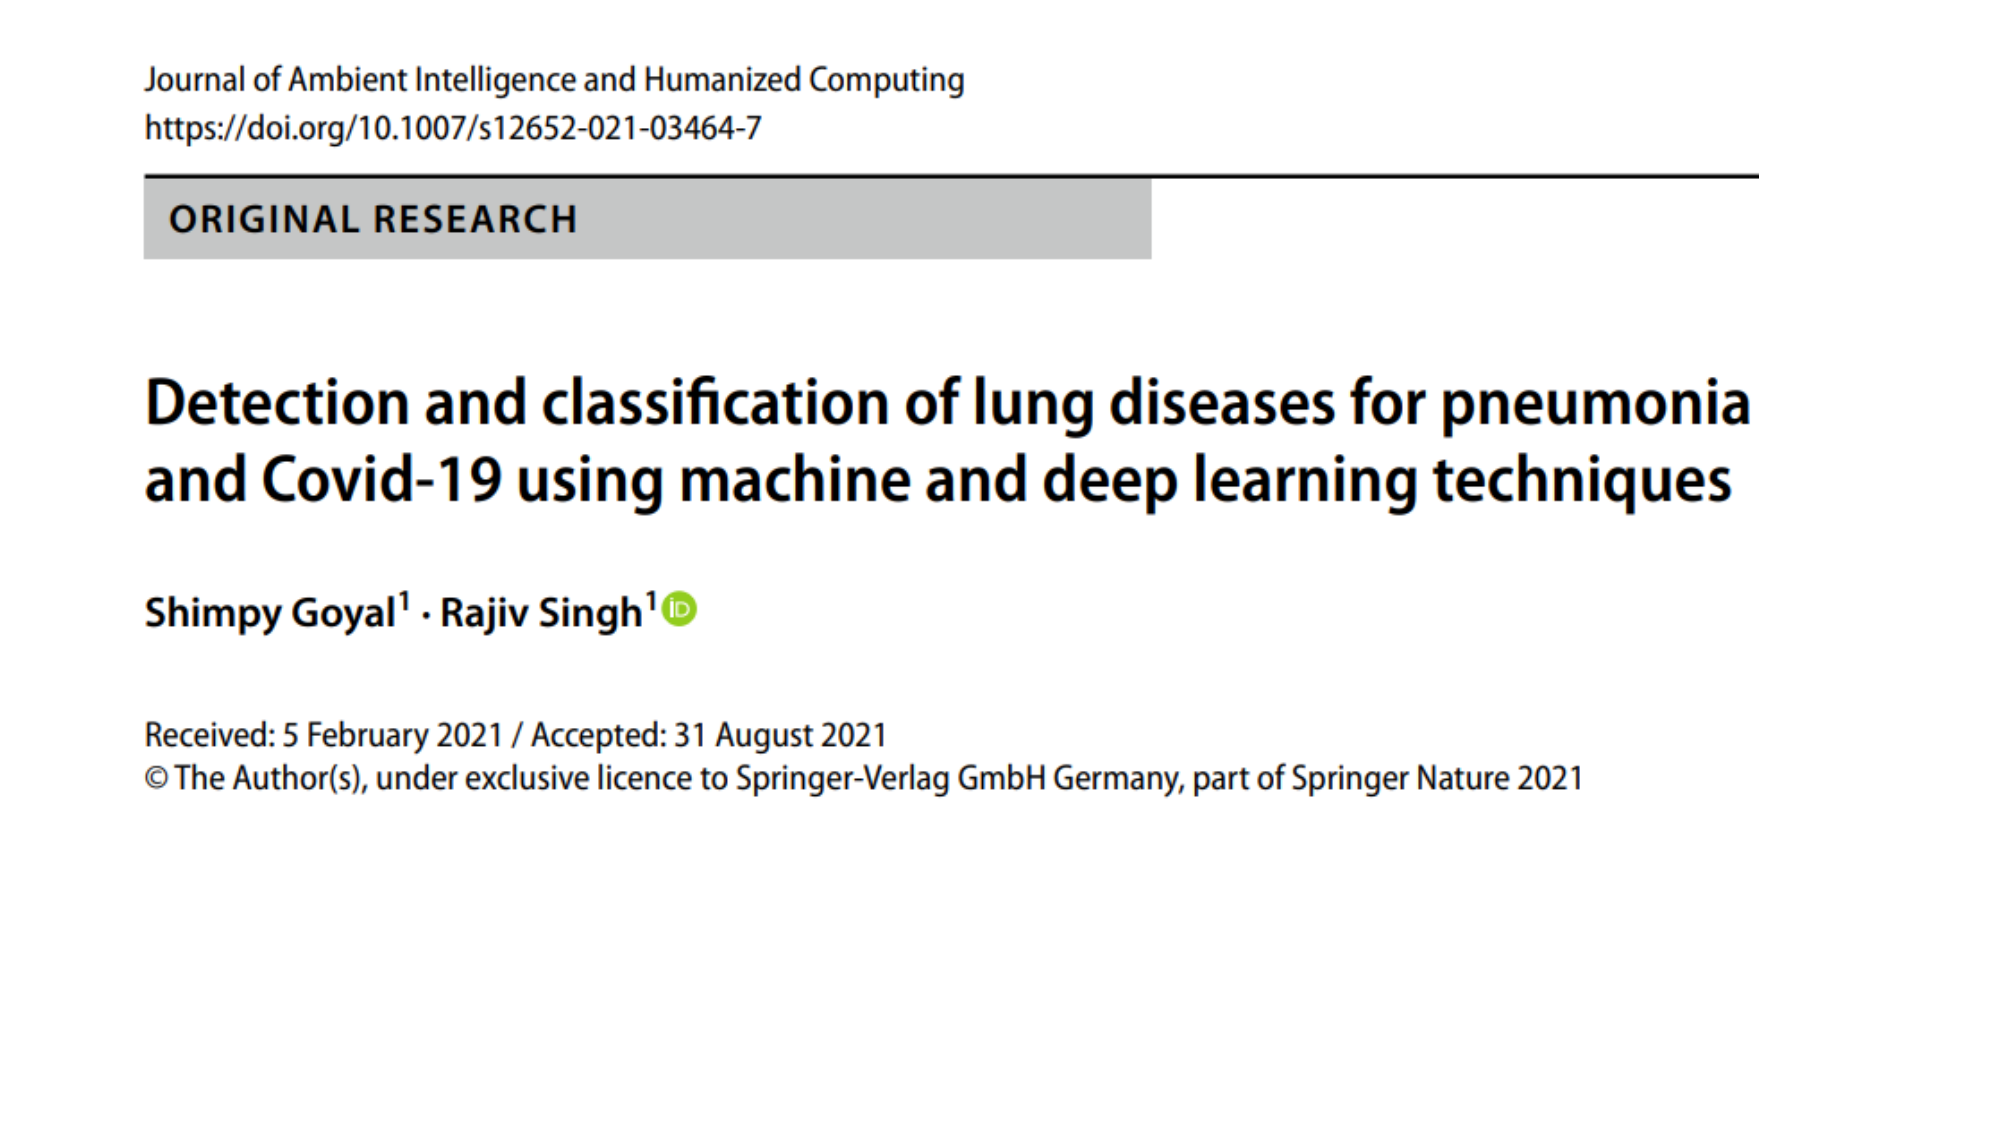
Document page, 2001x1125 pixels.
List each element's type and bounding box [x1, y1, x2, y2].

picture [137, 59, 1759, 804]
